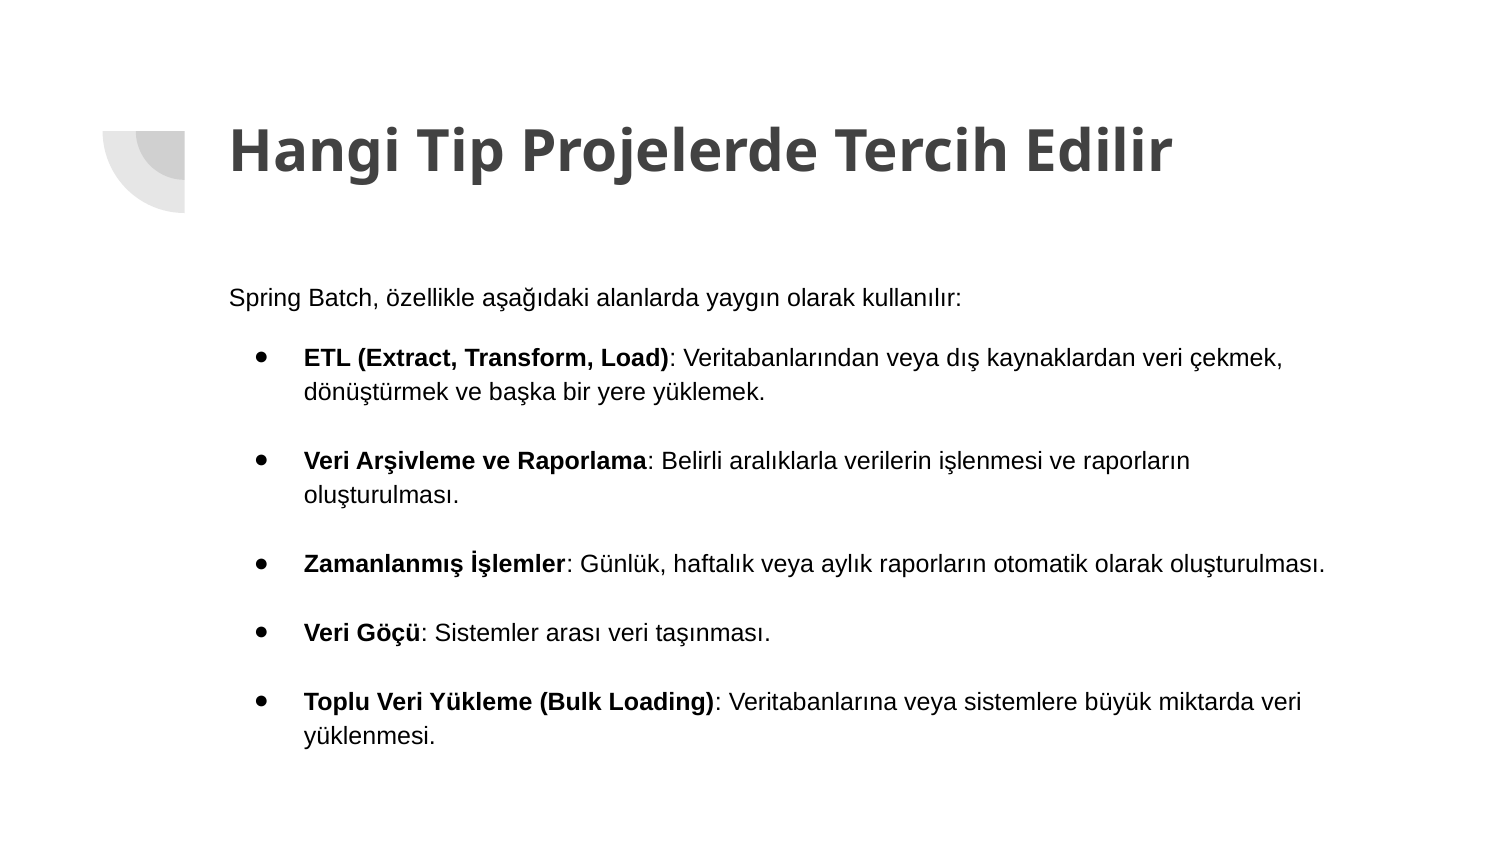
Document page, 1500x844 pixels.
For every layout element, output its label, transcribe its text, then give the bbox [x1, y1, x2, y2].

title Hangi Tip Projelerde Tercih Edilir [213, 98, 1368, 262]
list Spring Batch, özellikle aşağıdaki alanlarda yaygın olarak kullanılır: ETL (Extract, Transform, Load): Veritabanlarından veya dış kaynaklardan veri çekmek, dönüştürmek ve başka bir yere yüklemek. Veri Arşivleme ve Raporlama: Belirli aralıklarla verilerin işlenmesi ve raporların oluşturulması. Zamanlanmış İşlemler: Günlük, haftalık veya aylık raporların otomatik olarak oluşturulması. Veri Göçü: Sistemler arası veri taşınması. Toplu Veri Yükleme (Bulk Loading): Veritabanlarına veya sistemlere büyük miktarda veri yüklenmesi. [213, 262, 1368, 744]
